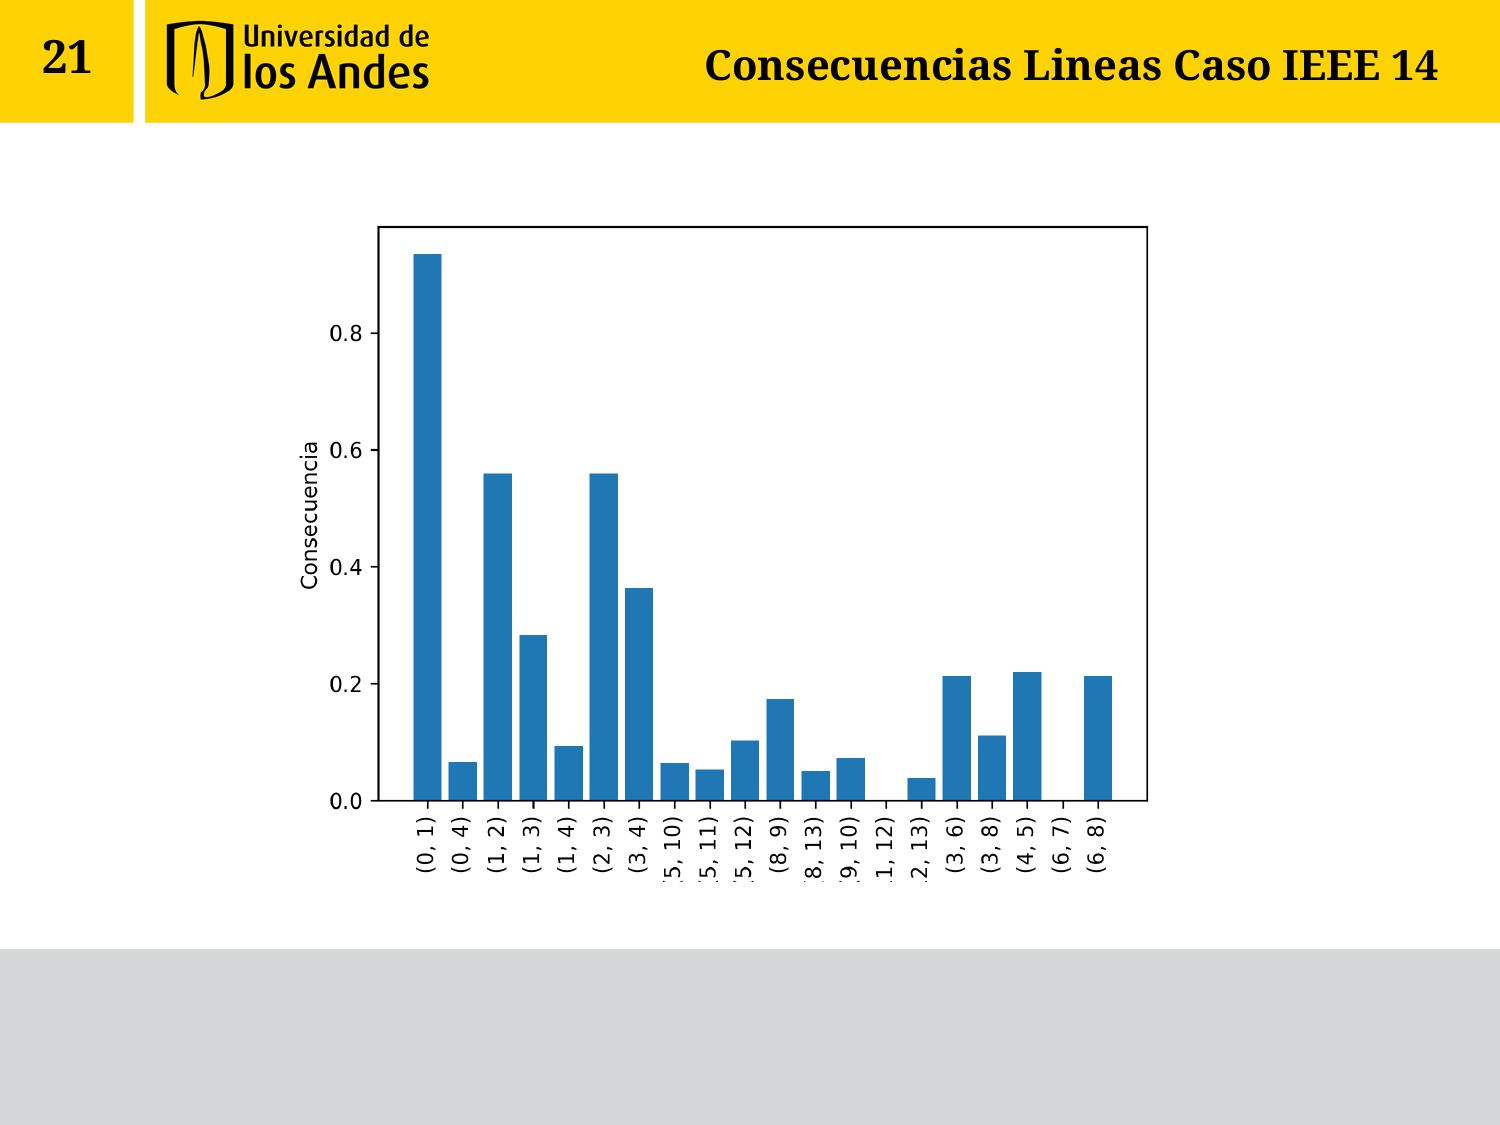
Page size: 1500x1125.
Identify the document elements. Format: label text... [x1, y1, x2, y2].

slide_number 21 [11, 28, 124, 89]
picture [0, 0, 1500, 949]
title Consecuencias Lineas Caso IEEE 14 [513, 22, 1454, 105]
